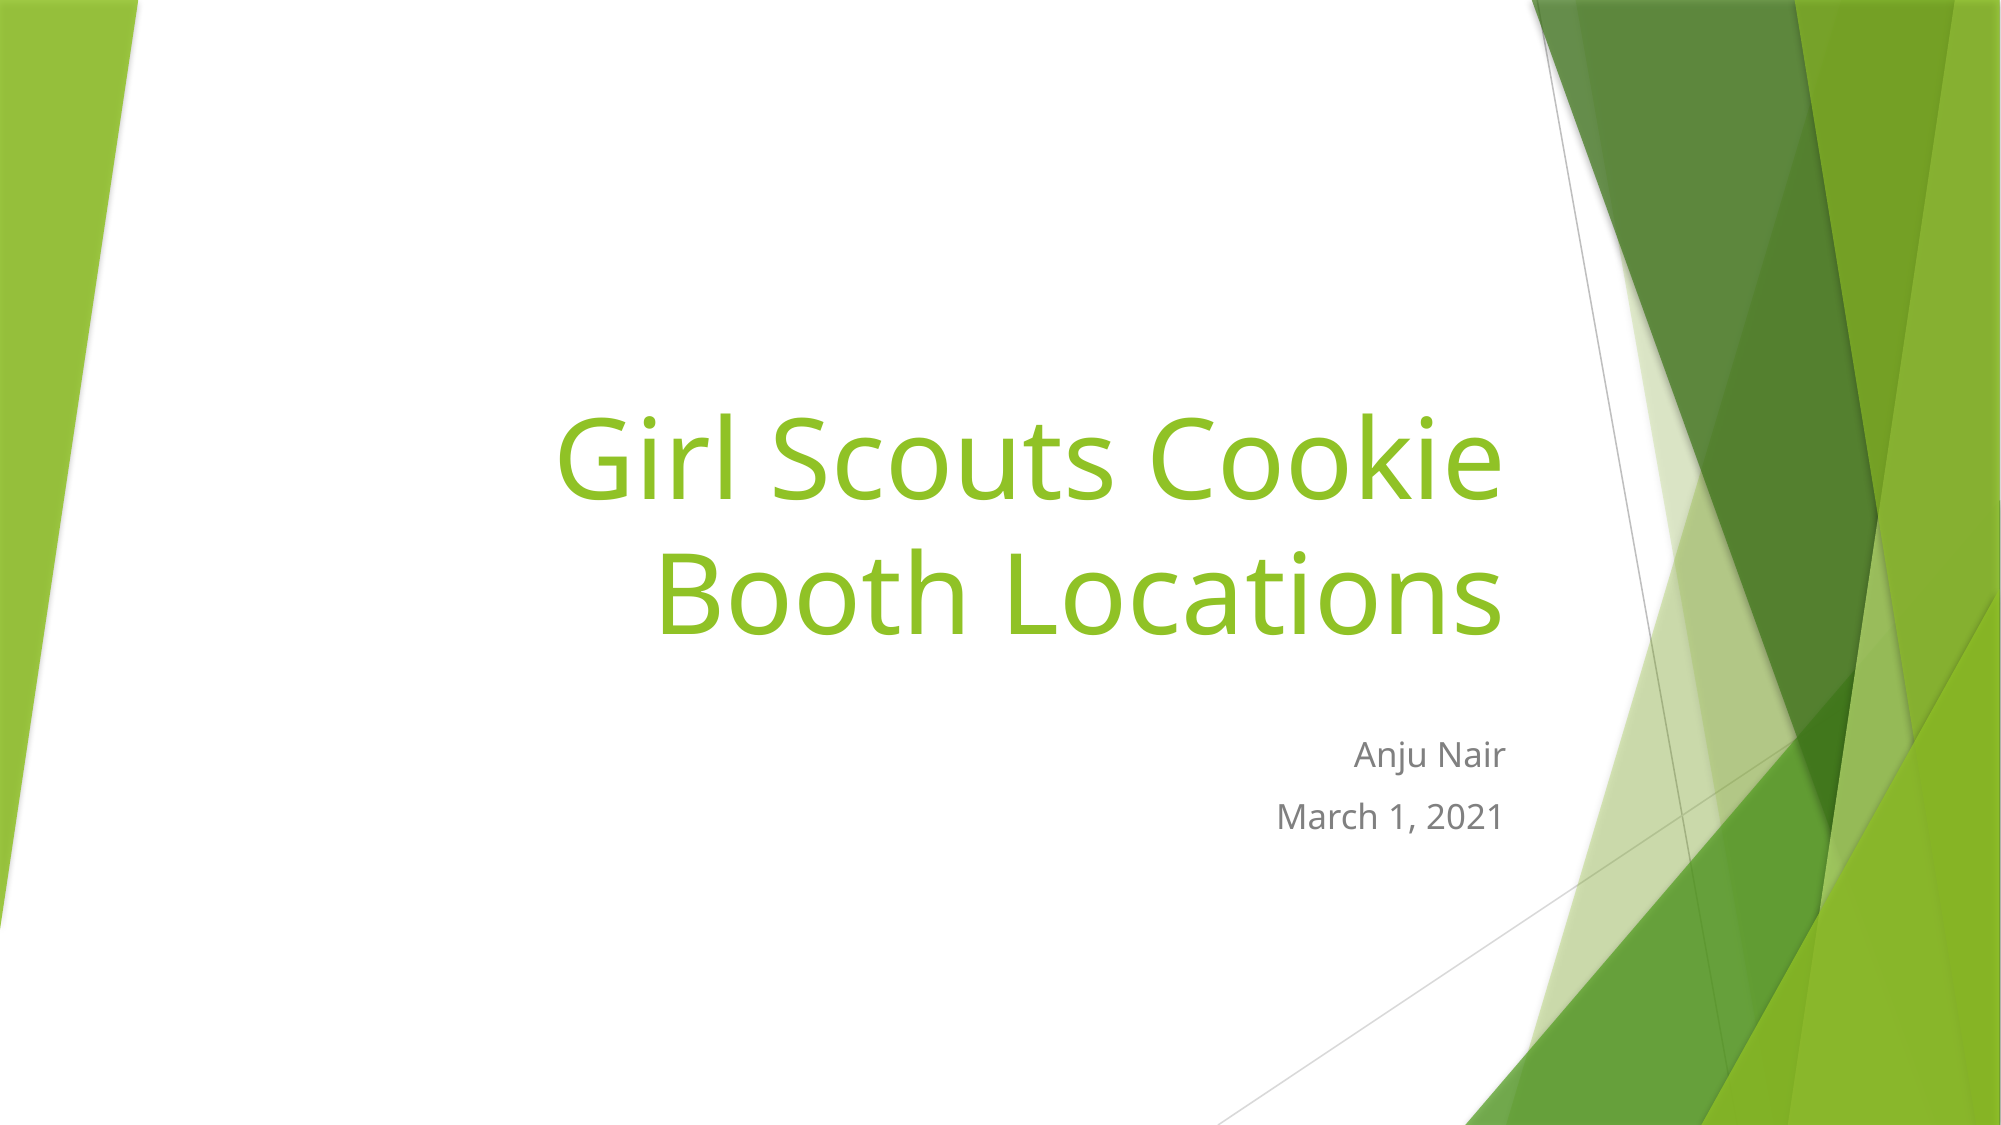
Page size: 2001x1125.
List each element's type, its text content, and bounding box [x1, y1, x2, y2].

subtitle Anju Nair March 1, 2021 [247, 664, 1522, 845]
title Girl Scouts Cookie Booth Locations [247, 394, 1522, 664]
